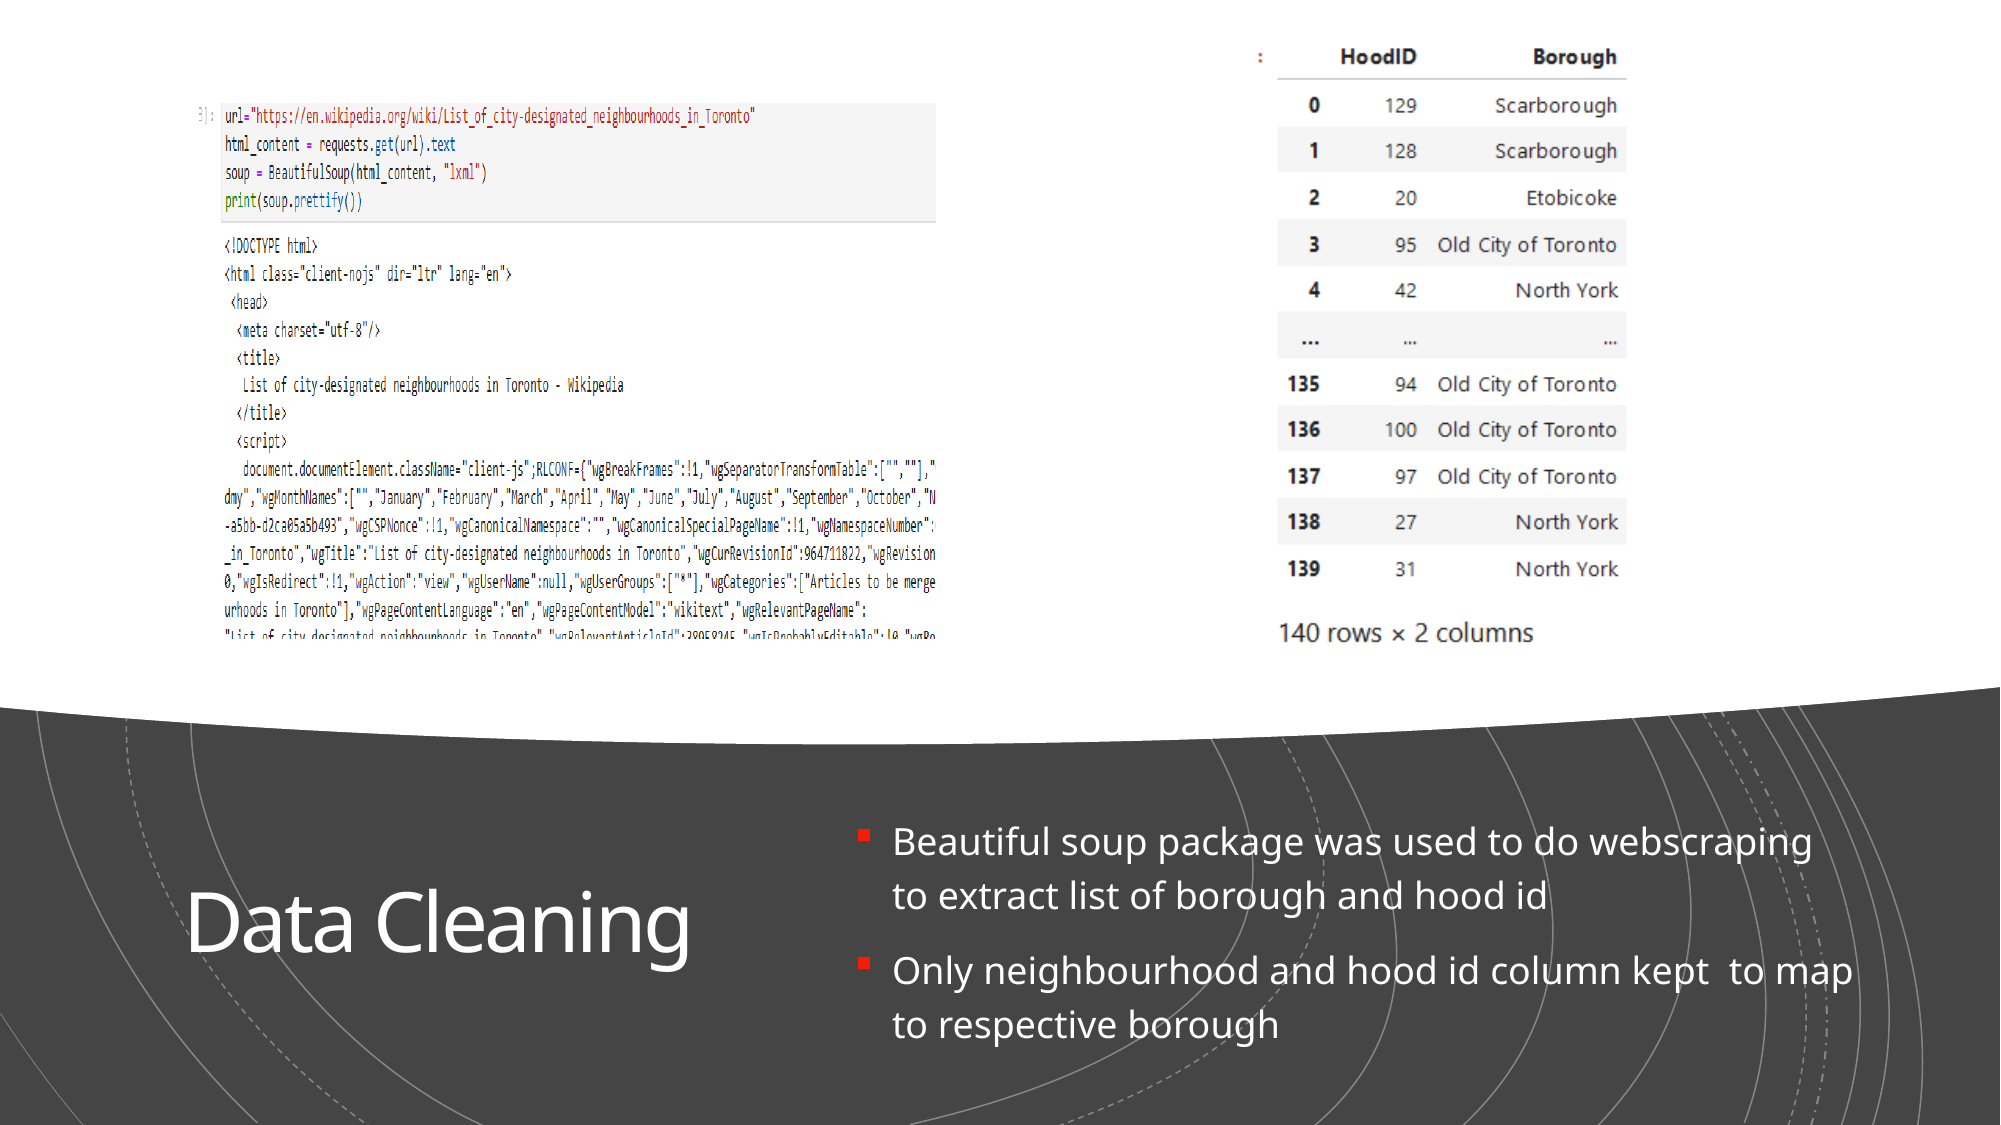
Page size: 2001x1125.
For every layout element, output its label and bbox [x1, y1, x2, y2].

picture [199, 103, 936, 639]
picture [1255, 33, 1688, 672]
text_box [0, 0, 2000, 1125]
